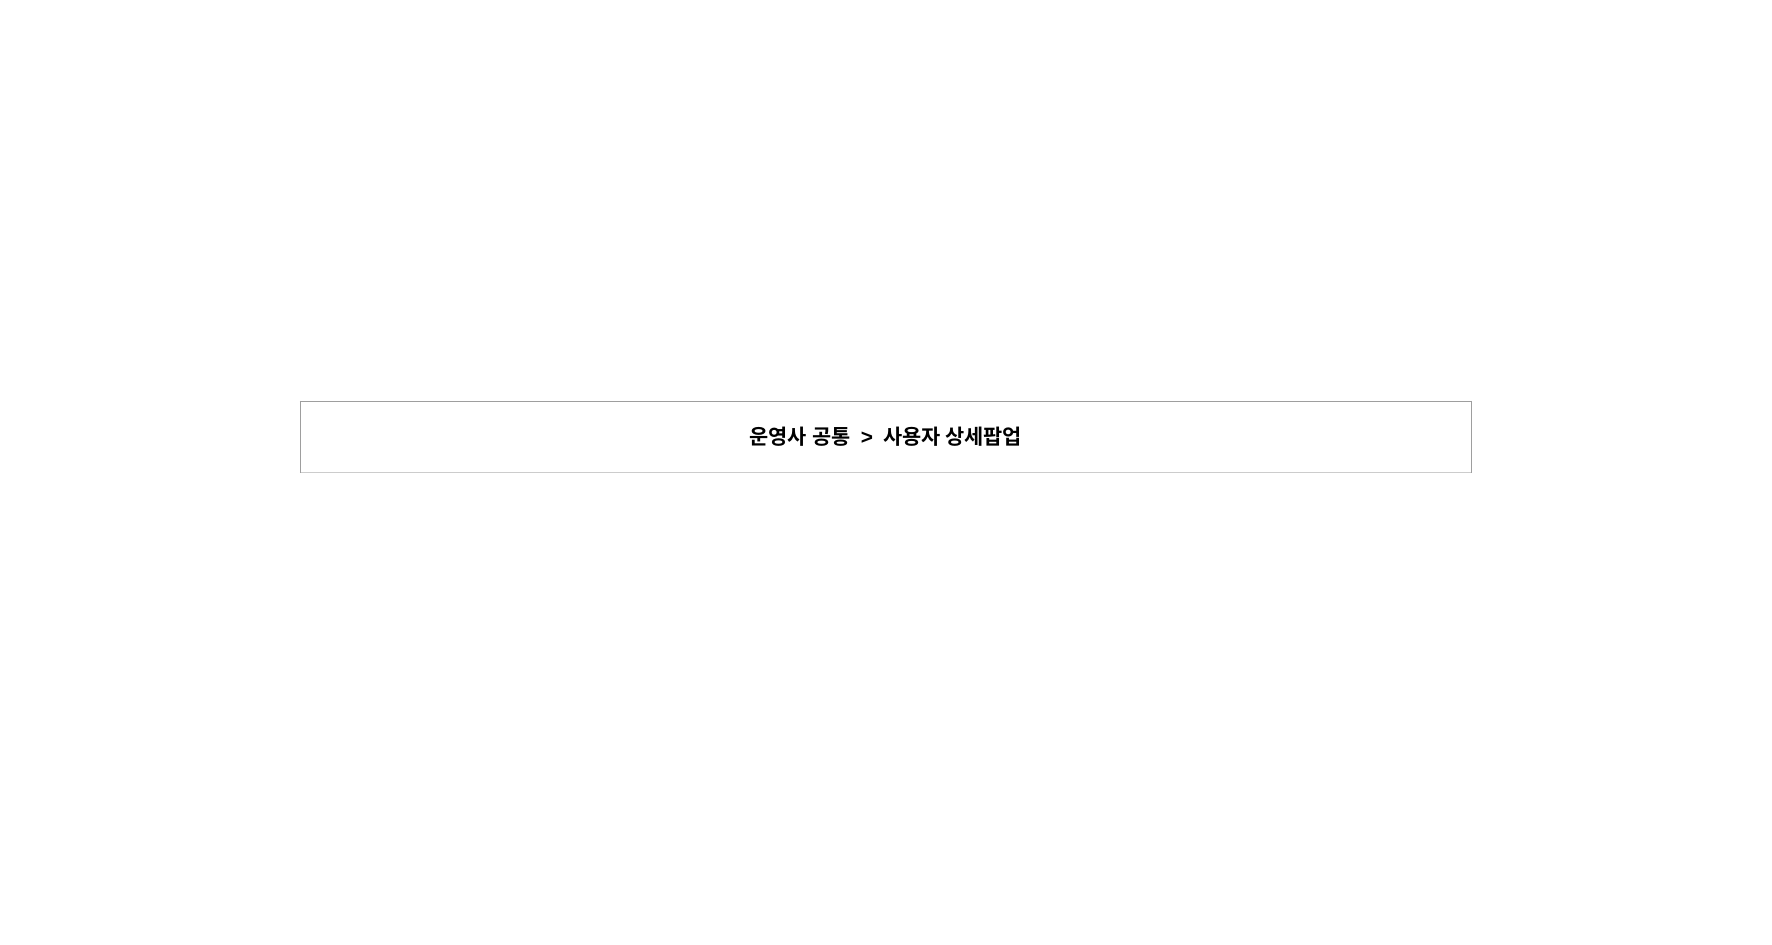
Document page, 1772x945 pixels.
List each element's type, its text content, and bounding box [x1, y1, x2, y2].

table_header 운영사 공통 > 사용자 상세팝업 [301, 402, 1471, 472]
